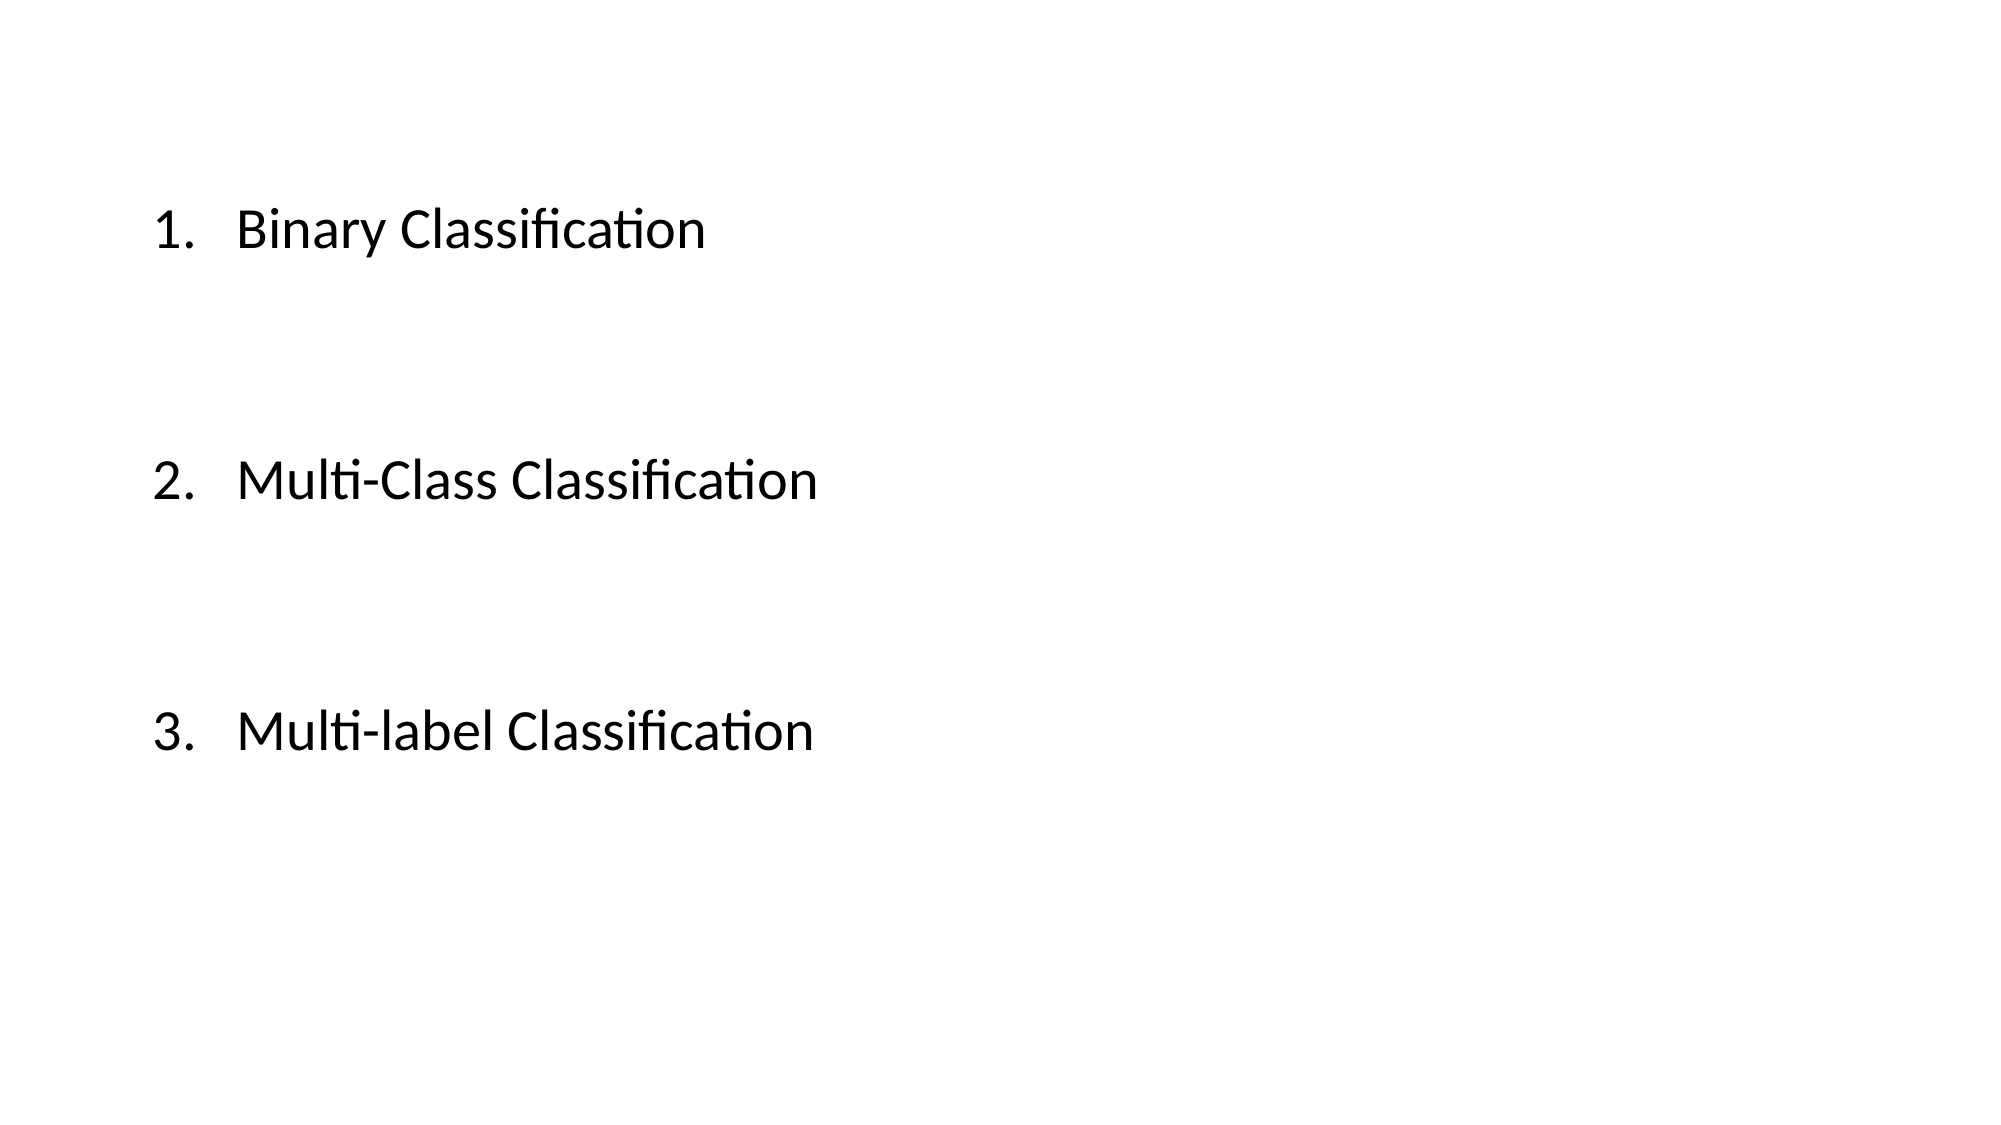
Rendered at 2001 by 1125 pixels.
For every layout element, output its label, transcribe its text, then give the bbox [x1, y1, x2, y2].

list Binary Classification Multi-Class Classification Multi-label Classification [137, 15, 1863, 1014]
